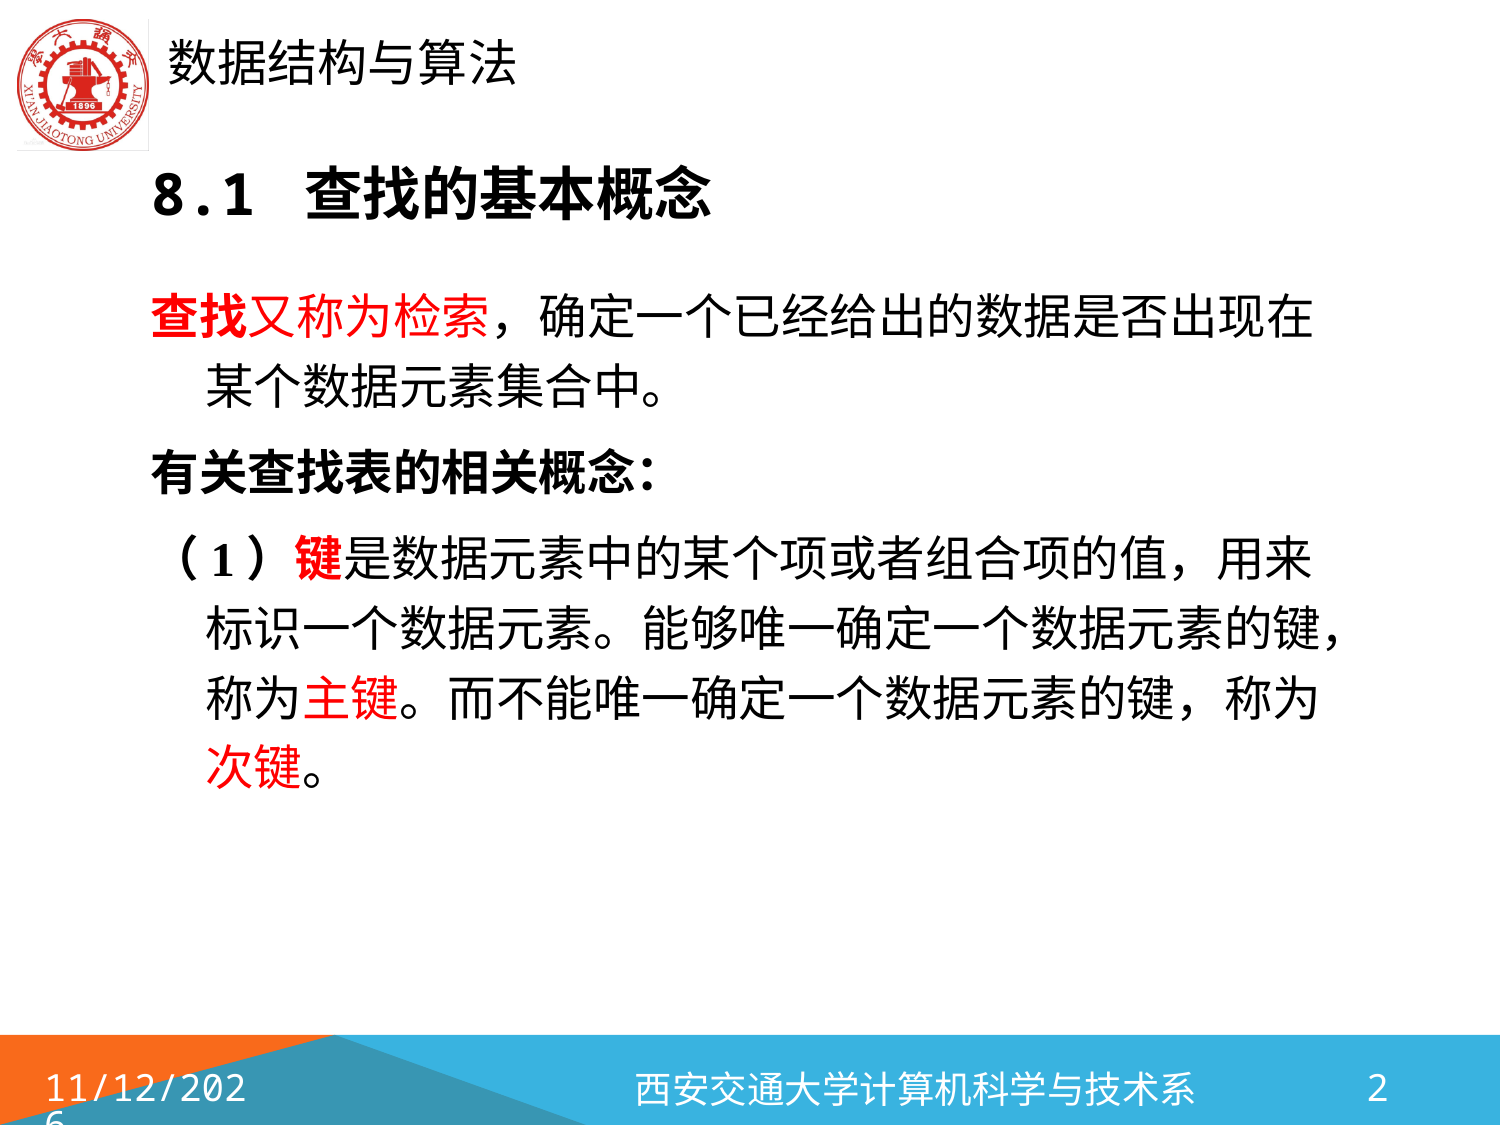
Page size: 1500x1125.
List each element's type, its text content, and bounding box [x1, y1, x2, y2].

title 8.1 查找的基本概念 [135, 146, 1370, 237]
picture [17, 19, 149, 151]
list 查找又称为检索，确定一个已经给出的数据是否出现在某个数据元素集合中。 有关查找表的相关概念： （1）键是数据元素中的某个项或者组合项的值，用来标识一个数据元素。能够唯一确定一个数据元素的键，称为主键。而不能唯一确定一个数据元素的键，称为次键。 [135, 267, 1370, 809]
